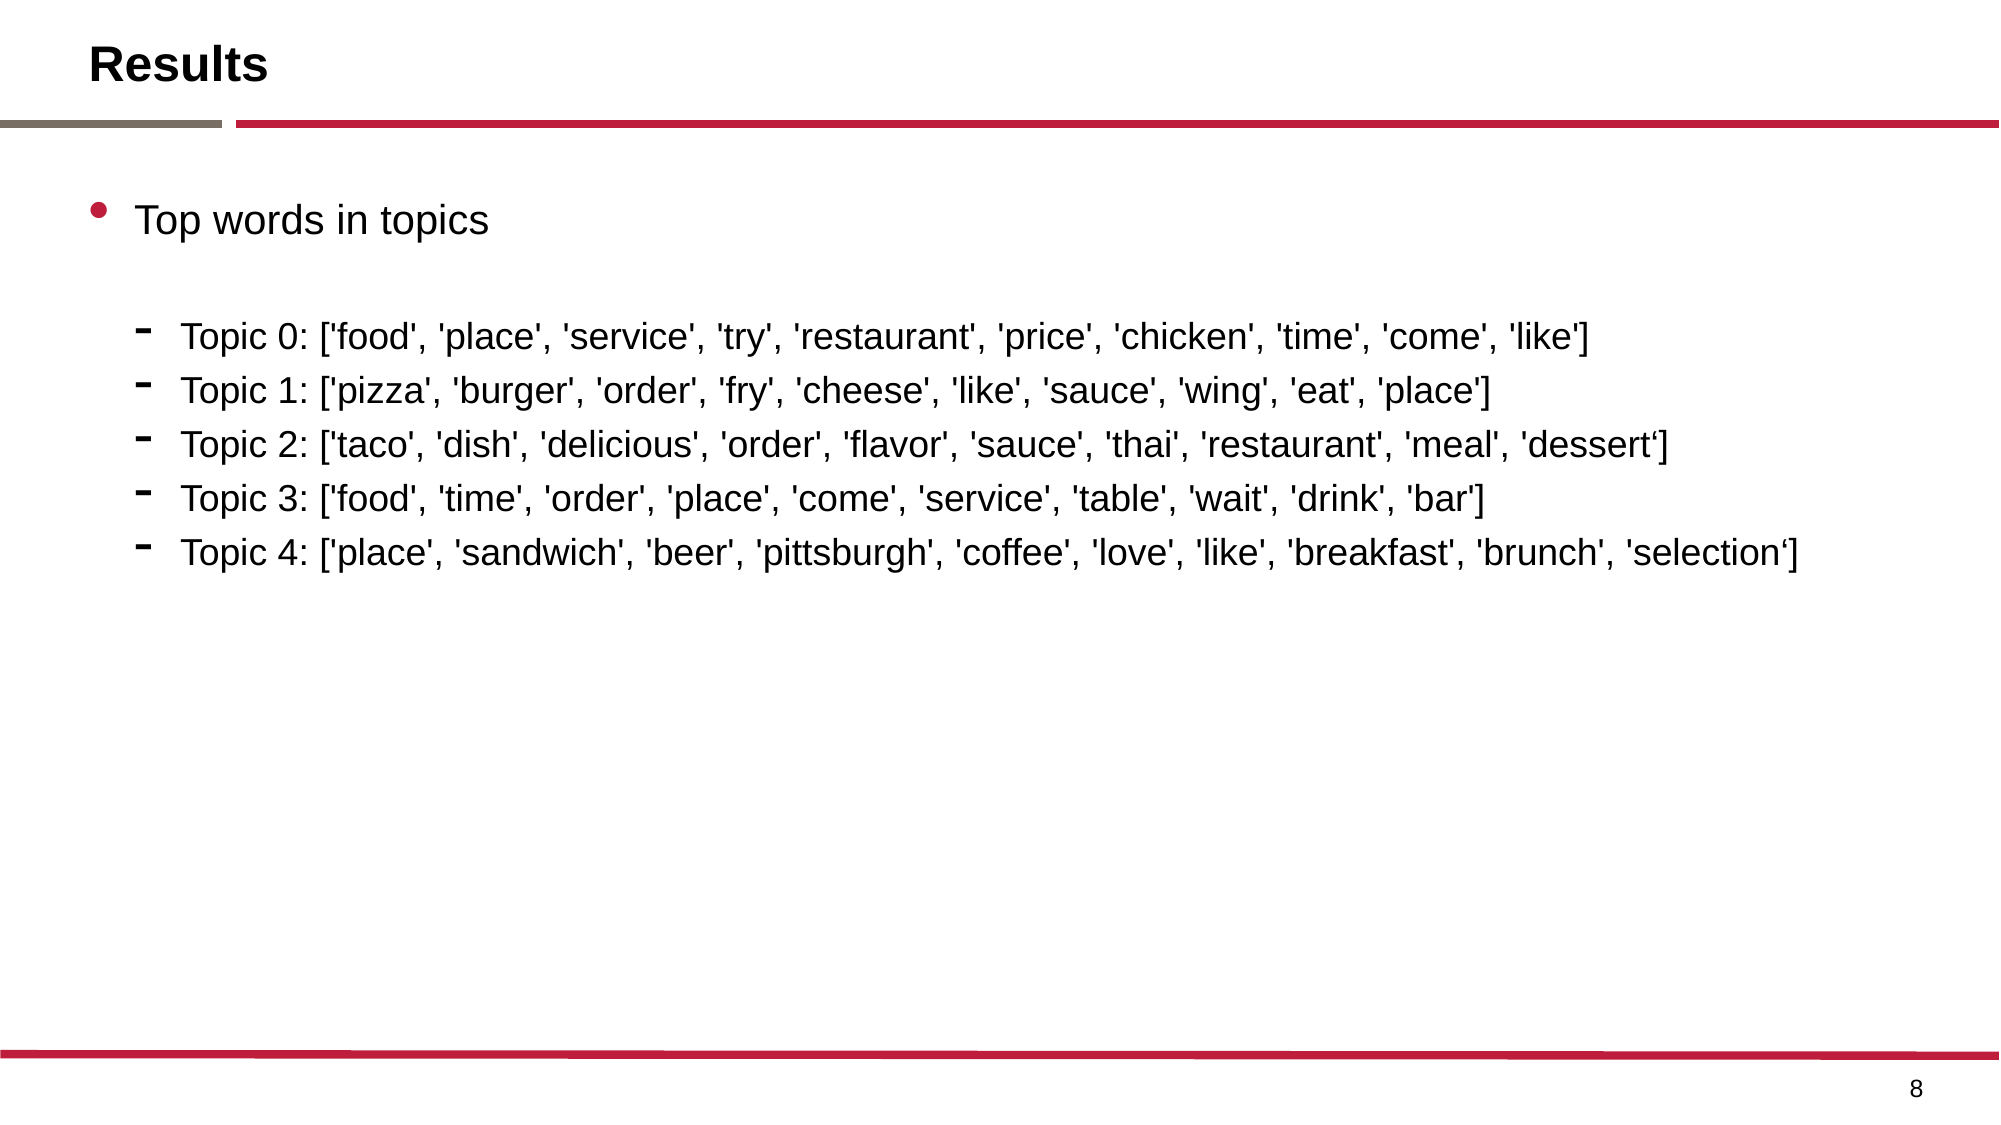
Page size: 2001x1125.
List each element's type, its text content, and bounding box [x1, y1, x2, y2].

list Top words in topics Topic 0: ['food', 'place', 'service', 'try', 'restaurant', 'price', 'chicken', 'time', 'come', 'like'] Topic 1: ['pizza', 'burger', 'order', 'fry', 'cheese', 'like', 'sauce', 'wing', 'eat', 'place'] Topic 2: ['taco', 'dish', 'delicious', 'order', 'flavor', 'sauce', 'thai', 'restaurant', 'meal', 'dessert‘] Topic 3: ['food', 'time', 'order', 'place', 'come', 'service', 'table', 'wait', 'drink', 'bar'] Topic 4: ['place', 'sandwich', 'beer', 'pittsburgh', 'coffee', 'love', 'like', 'breakfast', 'brunch', 'selection‘] [82, 177, 1924, 973]
title Results [82, 19, 1925, 104]
slide_number 8 [1885, 1066, 1948, 1109]
